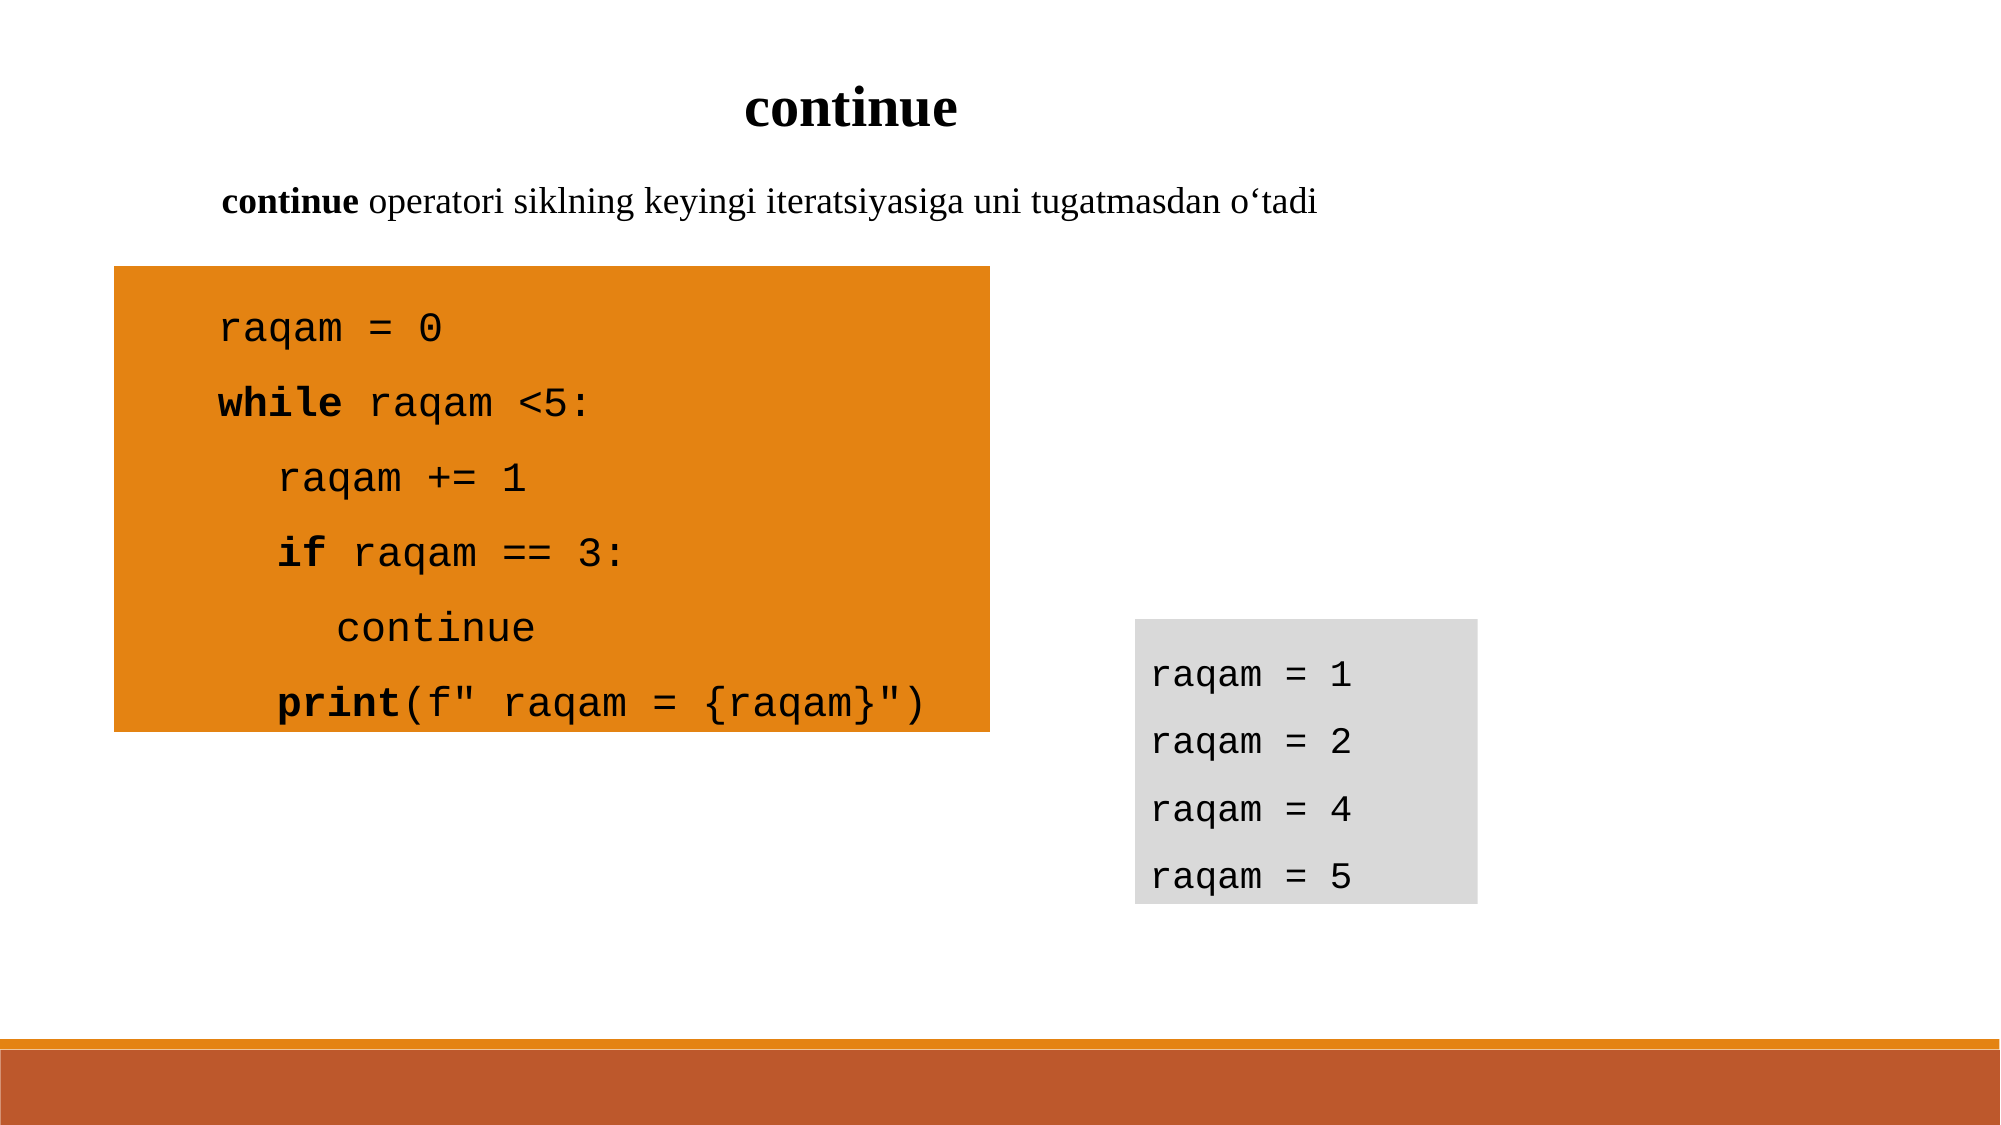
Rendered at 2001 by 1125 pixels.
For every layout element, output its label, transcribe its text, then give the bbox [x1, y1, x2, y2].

text_box raqam = 0 while raqam <5: raqam += 1 if raqam == 3: continue print(f" raqam = {raqam}") [114, 266, 990, 732]
text_box raqam = 1 raqam = 2 raqam = 4 raqam = 5 [1135, 619, 1478, 904]
text_box continue [729, 61, 989, 146]
text_box continue operatori siklning keyingi iteratsiyasiga uni tugatmasdan o‘tadi [206, 168, 1621, 229]
